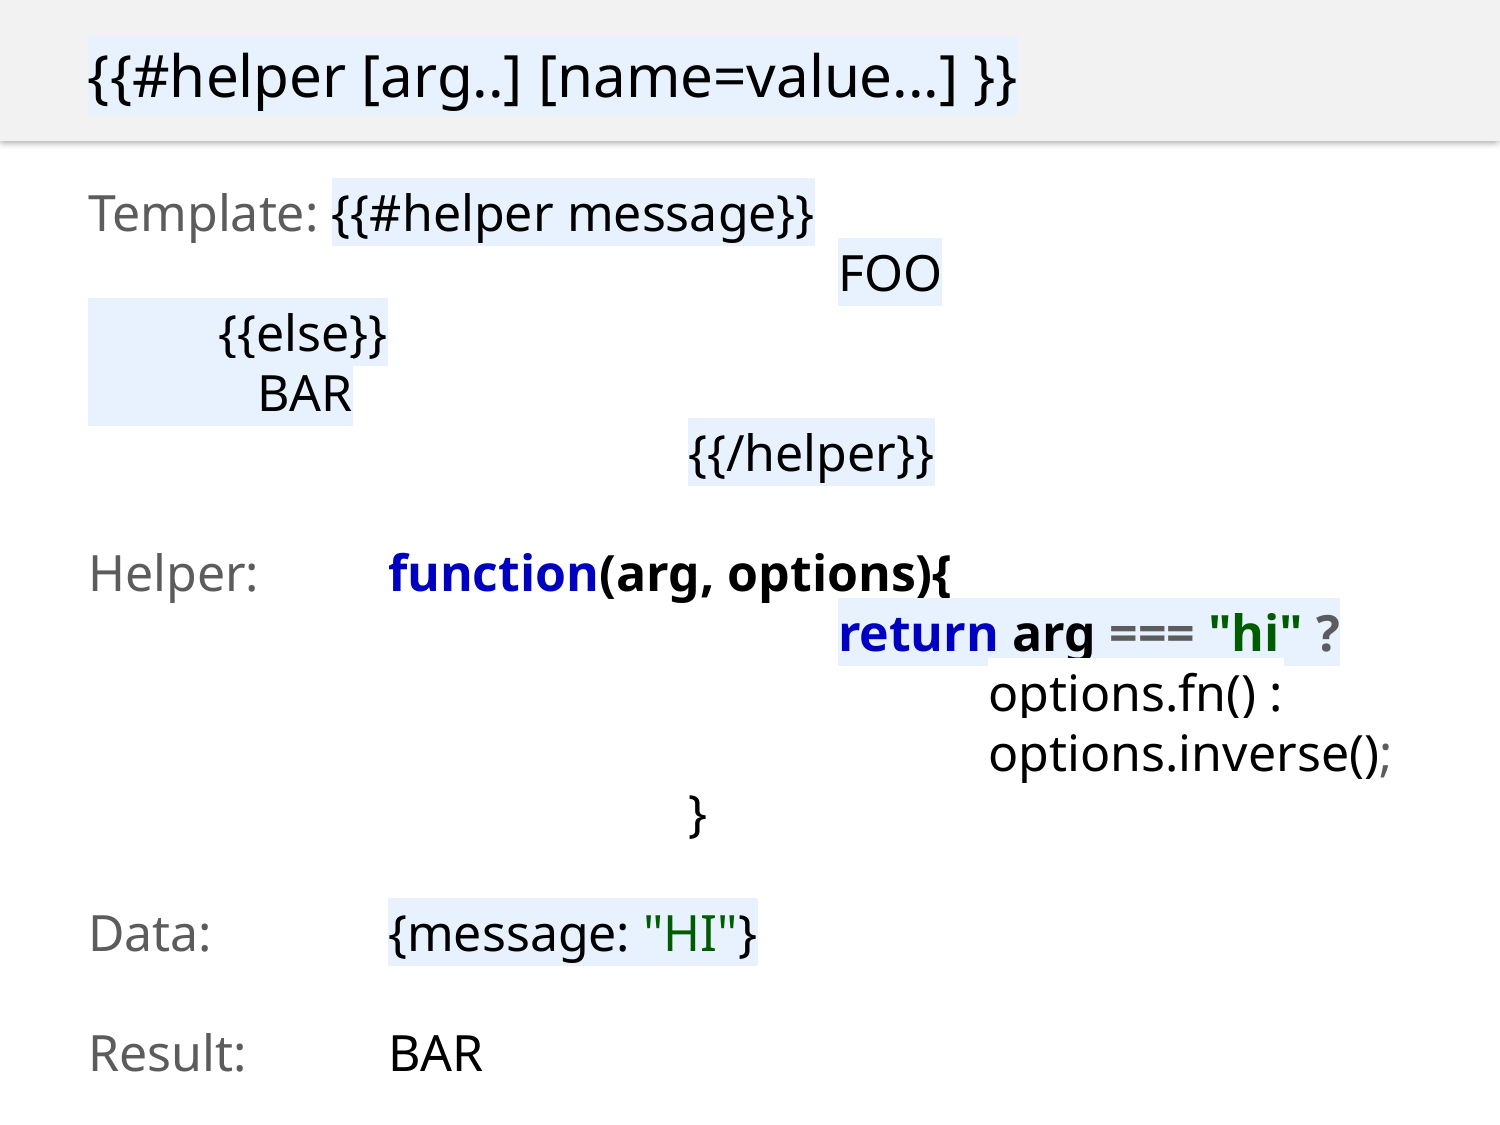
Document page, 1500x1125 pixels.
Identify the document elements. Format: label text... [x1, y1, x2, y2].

text_box {{#helper [arg..] [name=value...] }} [74, 32, 1447, 158]
text_box Template: {{#helper message}} FOO {{else}} BAR {{/helper}} Helper: function(arg, options){ return arg === "hi" ? options.fn() : options.inverse(); } Data: {message: "HI"} Result: BAR [74, 174, 1415, 1029]
text_box [0, 0, 1500, 142]
